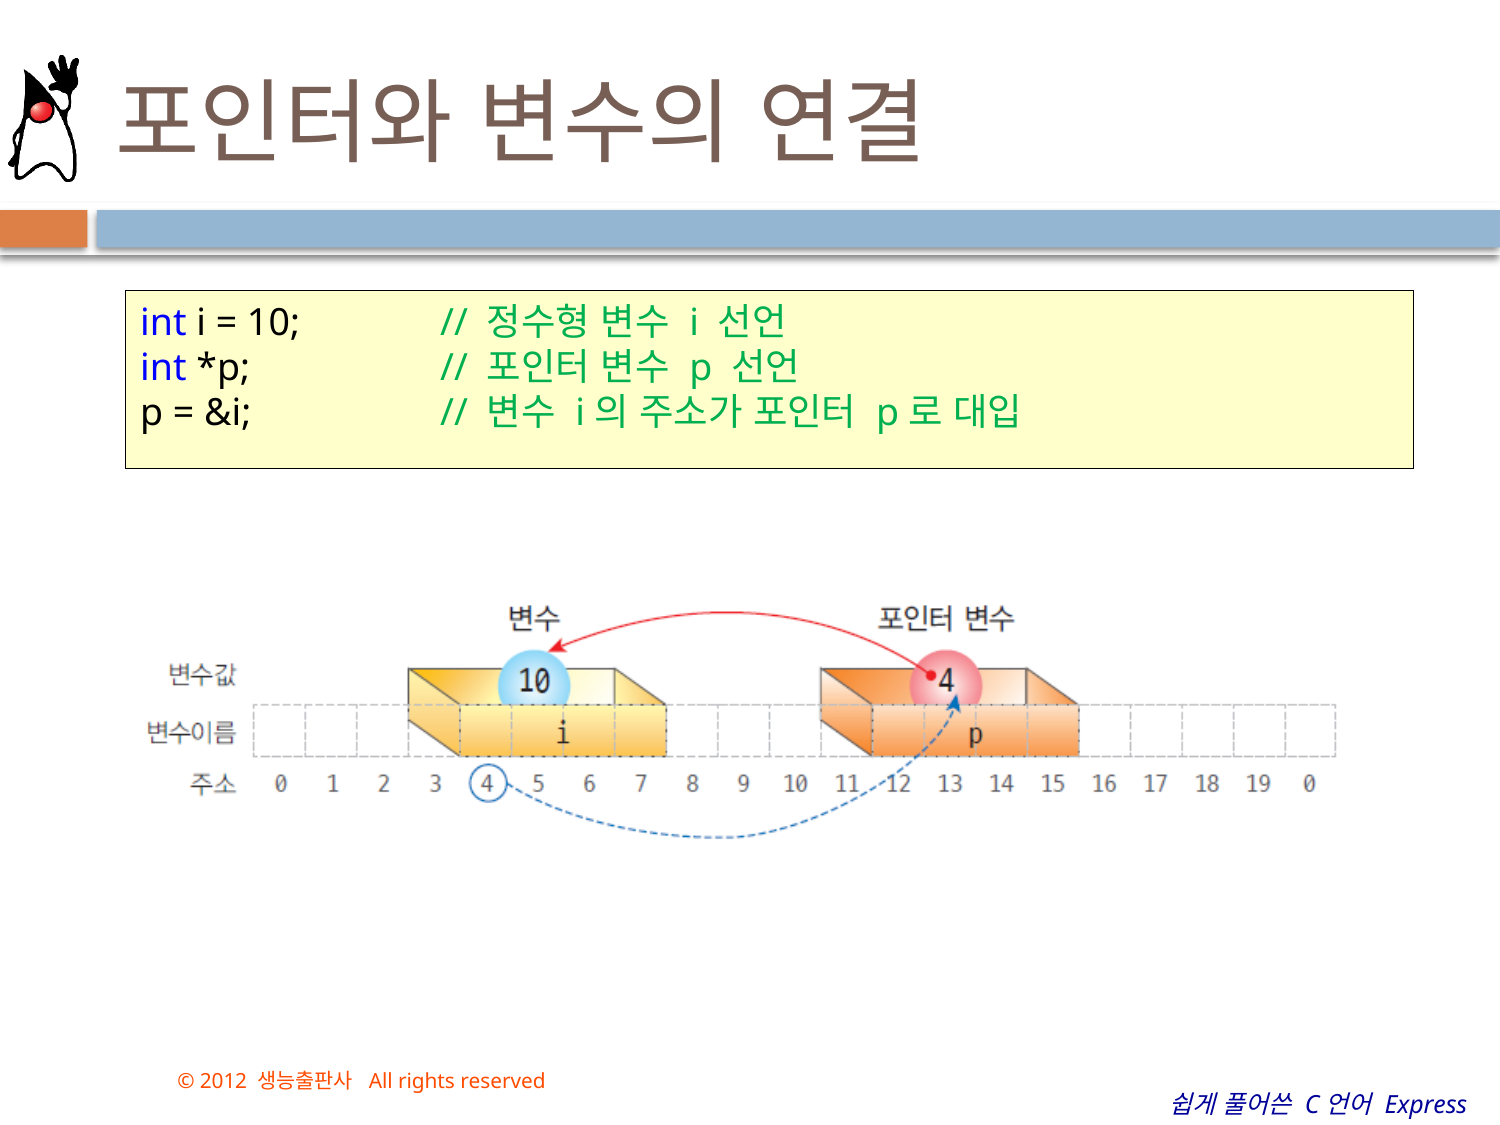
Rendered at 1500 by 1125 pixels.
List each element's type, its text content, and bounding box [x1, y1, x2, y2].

text_box int i = 10; // 정수형 변수 i 선언 int *p; // 포인터 변수 p 선언 p = &i; // 변수 i의 주소가 포인터 p로 대입 [125, 290, 1413, 468]
picture [125, 567, 1378, 872]
picture [8, 55, 79, 182]
title 포인터와 변수의 연결 [100, 37, 1438, 200]
